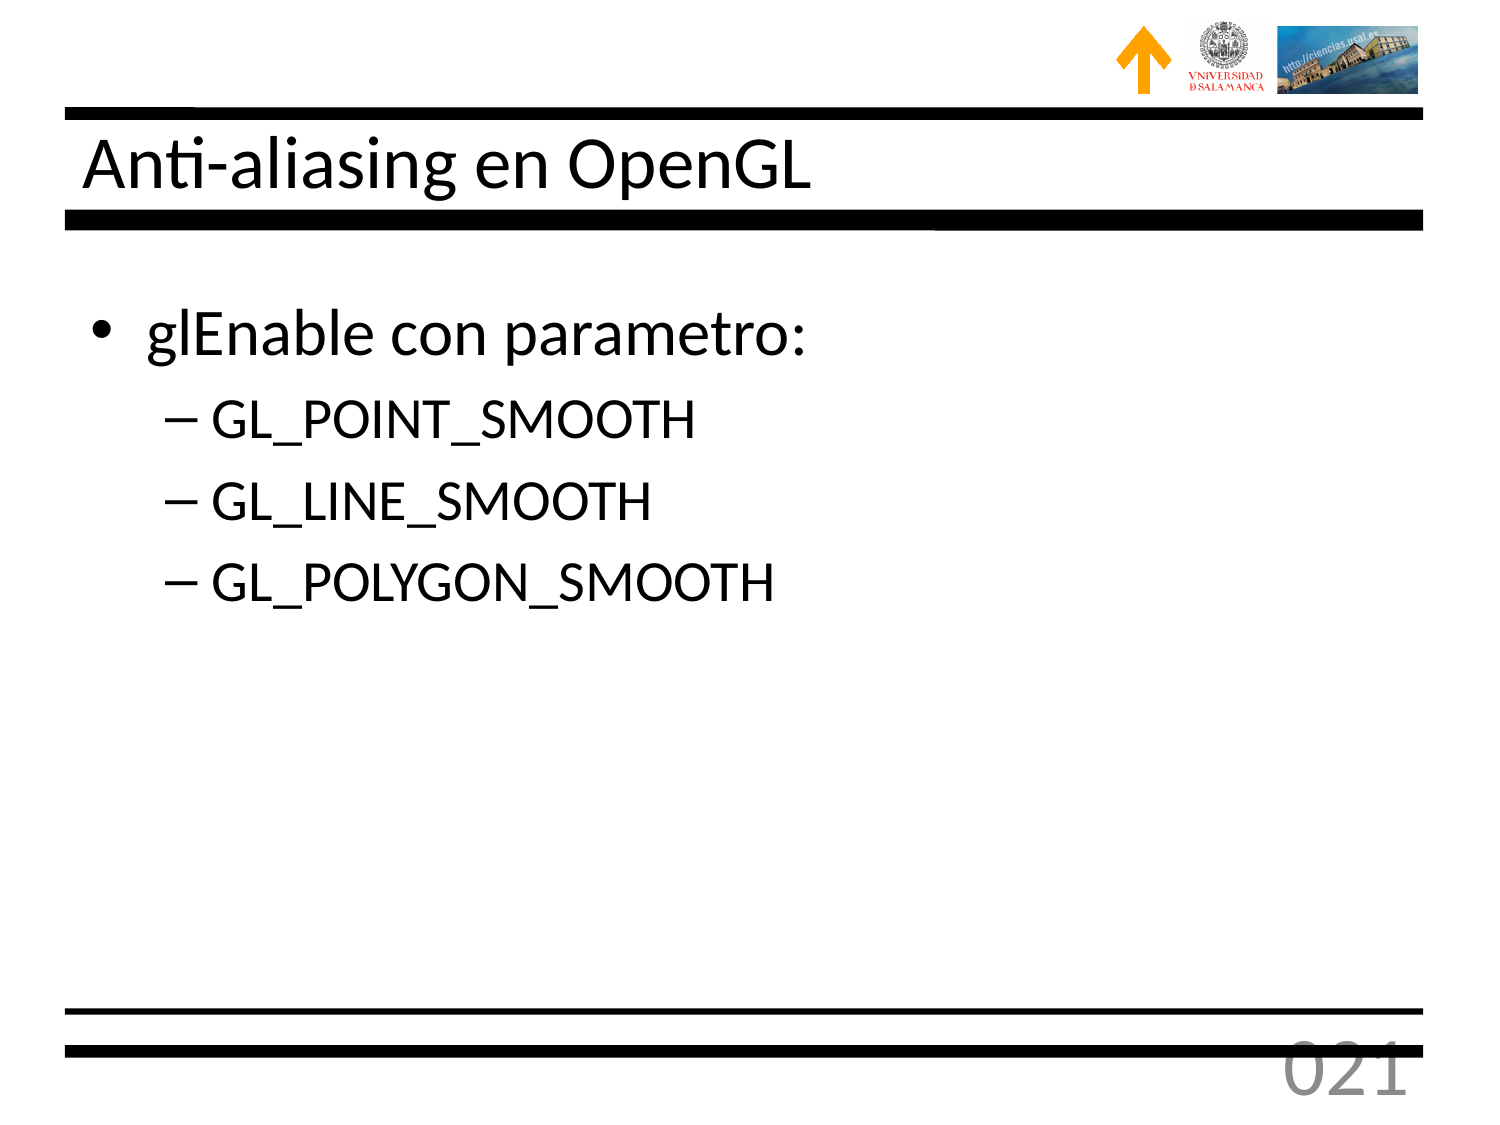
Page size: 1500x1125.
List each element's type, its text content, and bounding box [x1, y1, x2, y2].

picture [1183, 18, 1269, 94]
picture [1115, 0, 1172, 94]
list glEnable con parametro: GL_POINT_SMOOTH GL_LINE_SMOOTH GL_POLYGON_SMOOTH [75, 281, 1425, 1005]
title Anti-aliasing en OpenGL [67, 105, 1418, 211]
